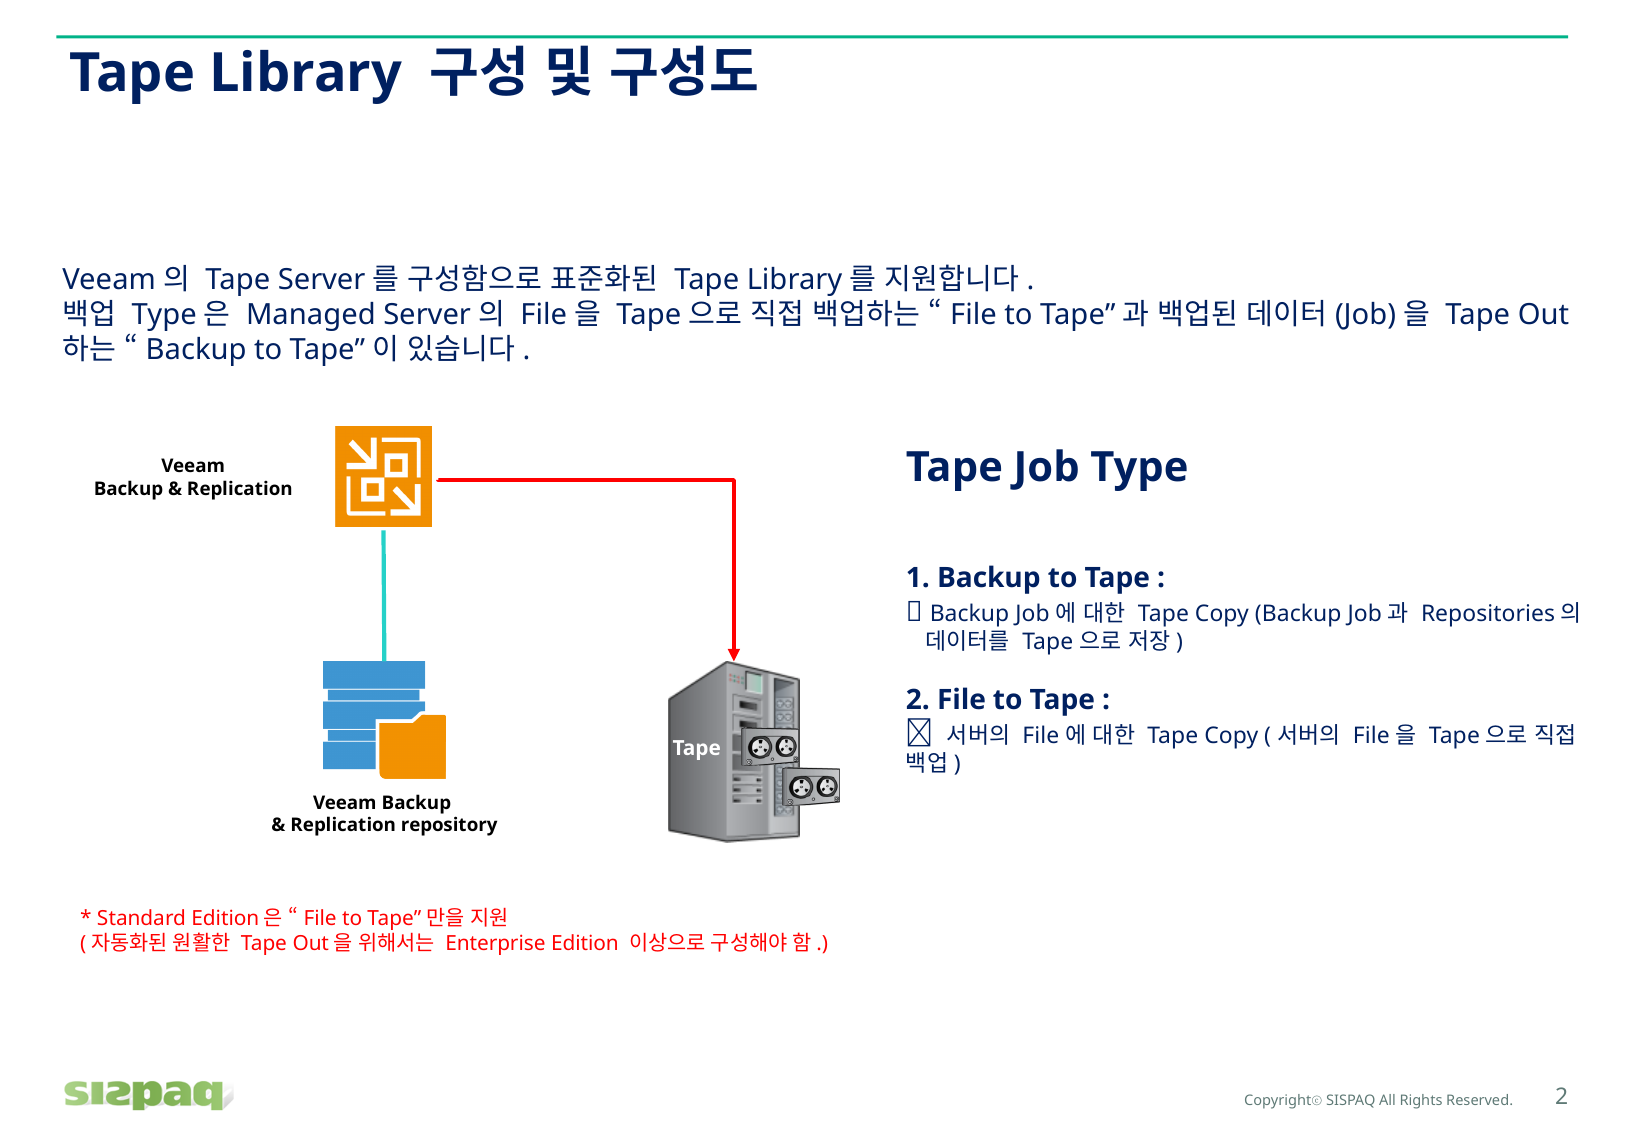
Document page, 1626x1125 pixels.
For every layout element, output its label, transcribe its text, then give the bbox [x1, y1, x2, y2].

text_box * Standard Edition은 “File to Tape”만을 지원 (자동화된 원활한 Tape Out을 위해서는 Enterprise Edition 이상으로 구성해야 함.) [65, 897, 1439, 962]
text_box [79, 426, 840, 845]
title Tape Library 구성 및 구성도 [69, 37, 1556, 122]
text_box Veeam의 Tape Server를 구성함으로 표준화된 Tape Library를 지원합니다. 백업 Type은 Managed Server의 File을 Tape으로 직접 백업하는 “File to Tape”과 백업된 데이터(Job)을 Tape Out하는 “Backup to Tape”이 있습니다. [47, 253, 1588, 373]
text_box Tape Job Type 1. Backup to Tape :  Backup Job에 대한 Tape Copy (Backup Job과 Repositories의 데이터를 Tape으로 저장) 2. File to Tape :  서버의 File에 대한 Tape Copy (서버의 File을 Tape으로 직접 백업) [891, 431, 1616, 784]
picture [56, 1071, 234, 1113]
